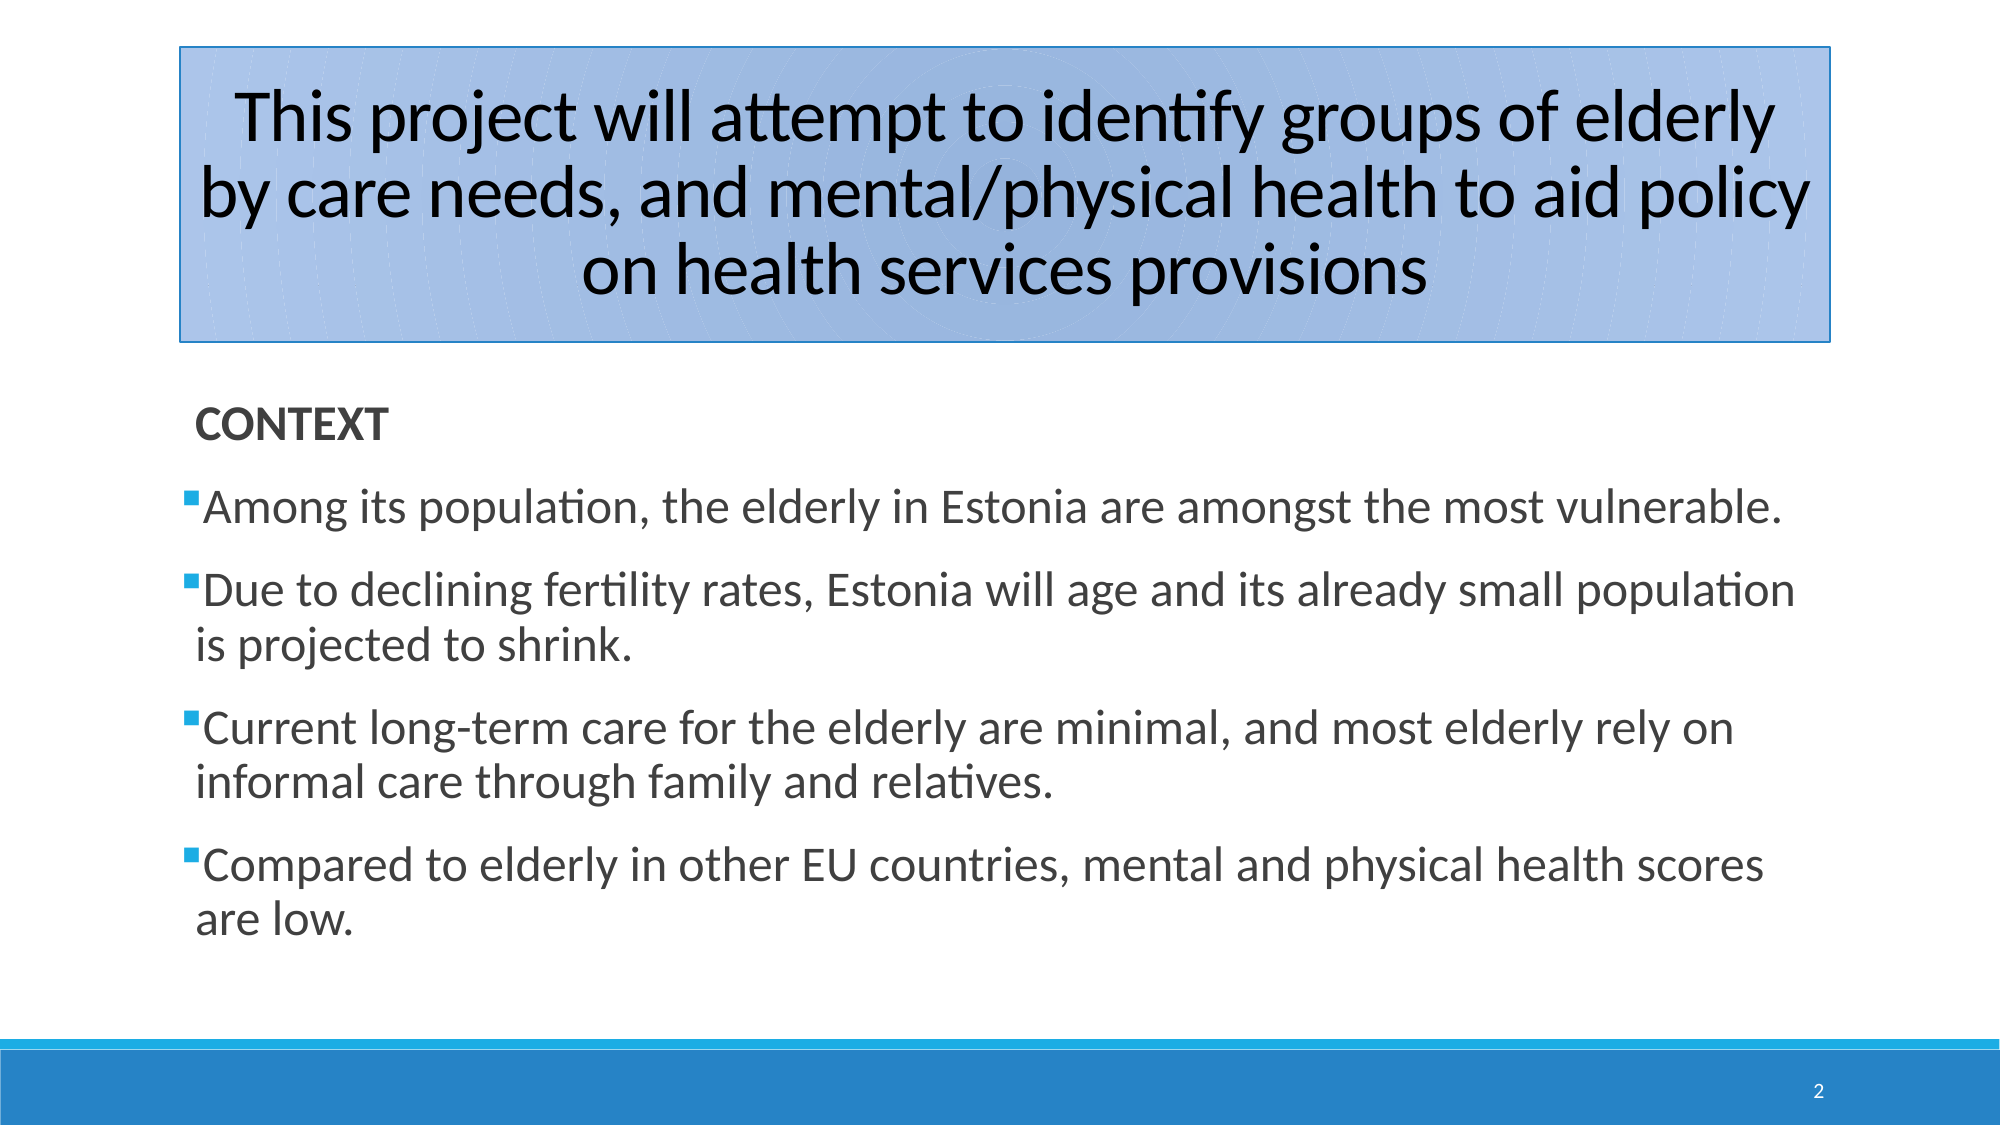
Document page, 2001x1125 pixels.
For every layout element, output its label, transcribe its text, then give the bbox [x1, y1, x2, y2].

title This project will attempt to identify groups of elderly by care needs, and mental/physical health to aid policy on health services provisions [179, 46, 1831, 343]
list CONTEXT Among its population, the elderly in Estonia are amongst the most vulnerable. Due to declining fertility rates, Estonia will age and its already small population is projected to shrink. Current long-term care for the elderly are minimal, and most elderly rely on informal care through family and relatives. Compared to elderly in other EU countries, mental and physical health scores are low. [180, 389, 1830, 963]
slide_number 2 [1624, 1059, 1840, 1120]
